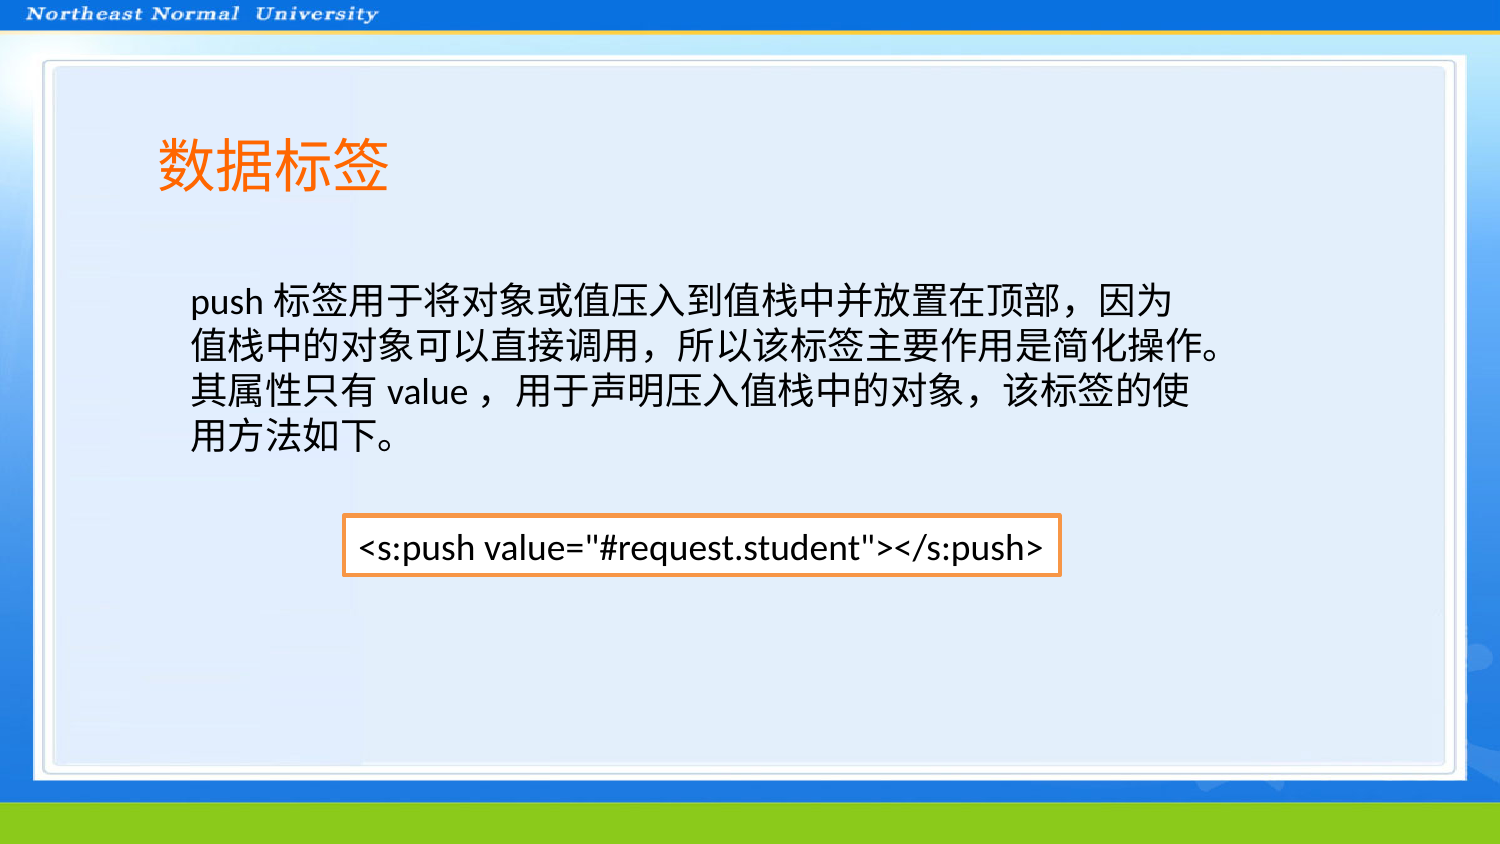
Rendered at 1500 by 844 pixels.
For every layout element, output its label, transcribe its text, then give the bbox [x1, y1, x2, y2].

text_box 数据标签 [146, 105, 1090, 223]
text_box <s:push value="#request.student"></s:push> [342, 513, 1062, 577]
text_box push标签用于将对象或值压入到值栈中并放置在顶部，因为值栈中的对象可以直接调用，所以该标签主要作用是简化操作。其属性只有value，用于声明压入值栈中的对象，该标签的使用方法如下。 [175, 269, 1219, 465]
picture [0, 0, 1500, 844]
